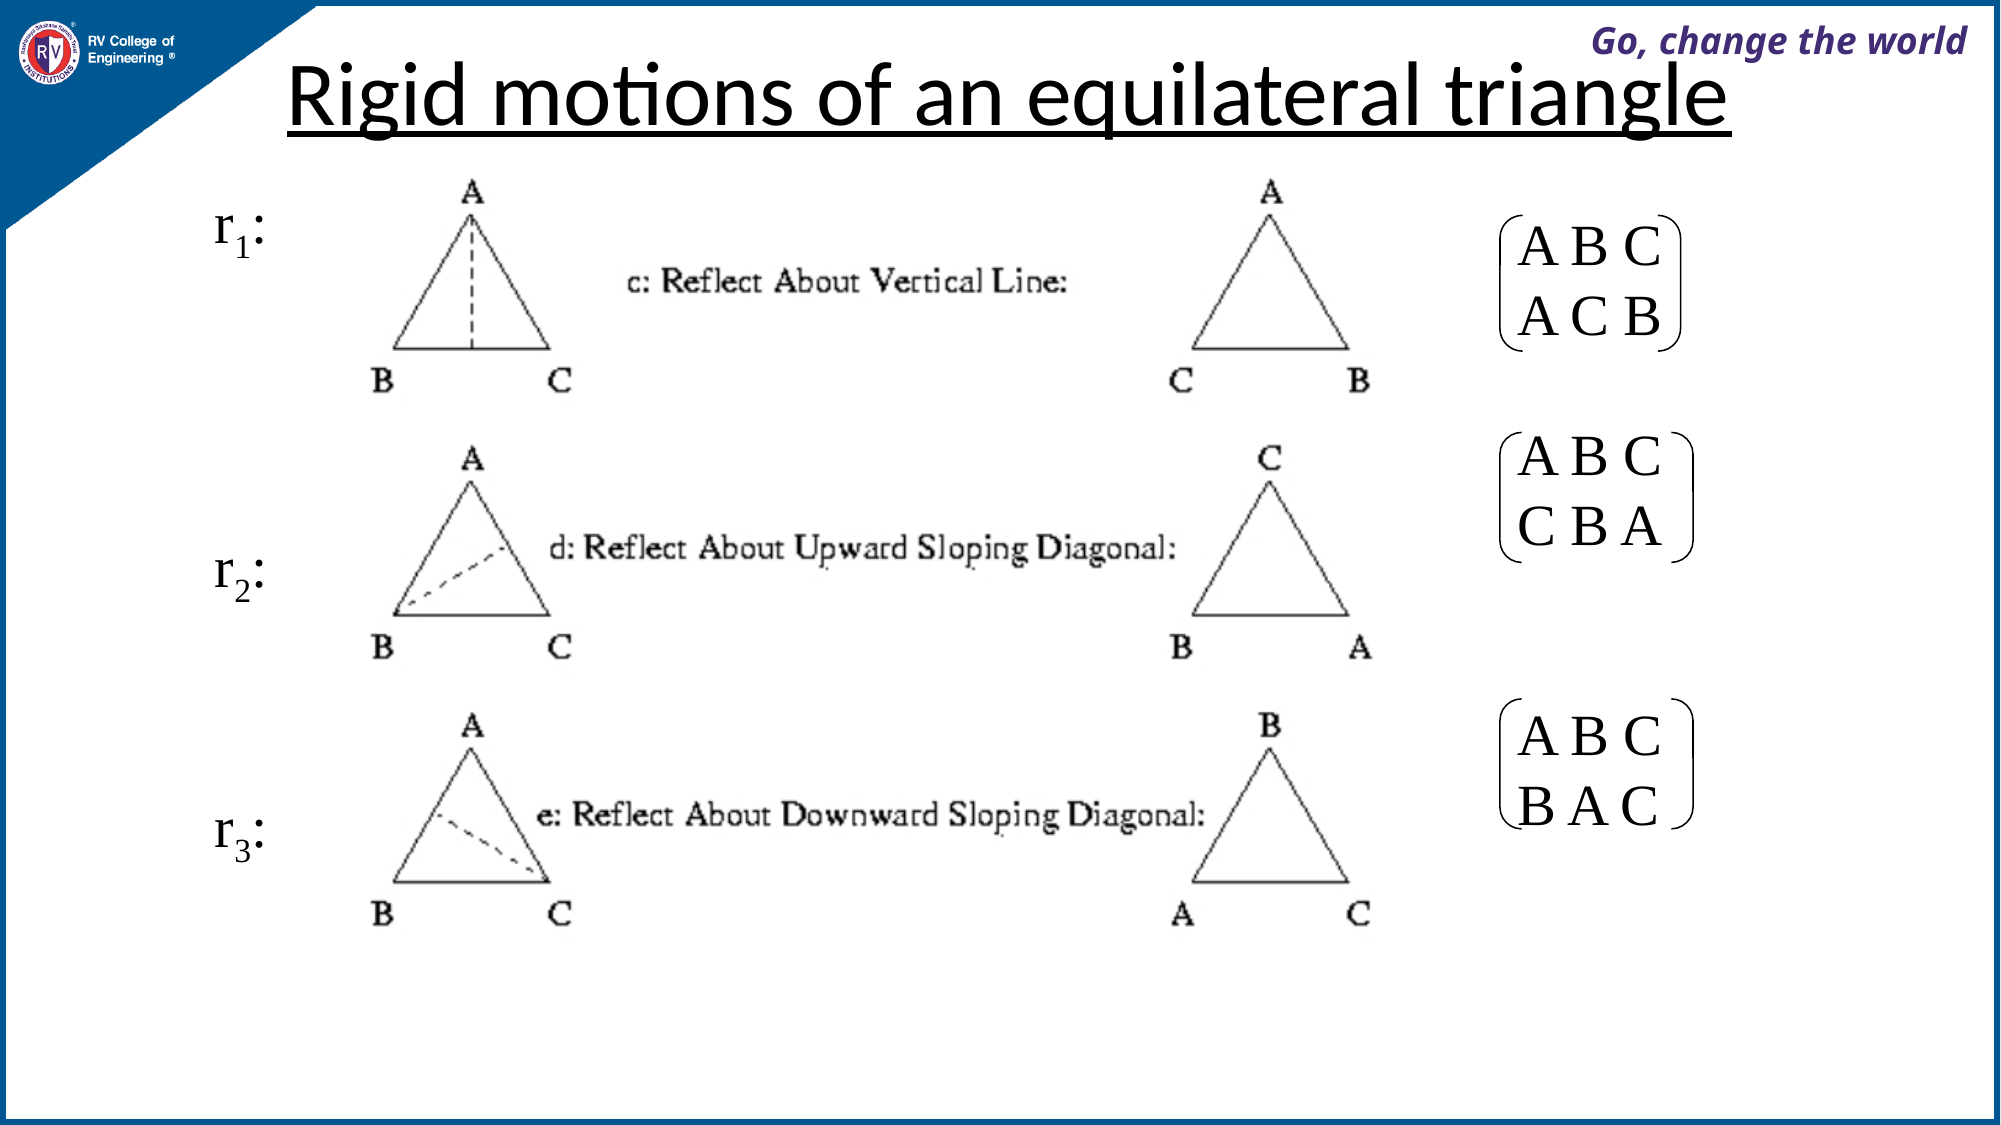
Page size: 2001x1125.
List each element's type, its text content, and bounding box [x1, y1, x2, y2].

picture [319, 153, 1414, 947]
title Rigid motions of an equilateral triangle [137, 59, 1863, 133]
text_box [1499, 698, 1694, 830]
text_box [1499, 214, 1682, 352]
picture [2, 6, 316, 232]
list r1: r2: r3: [137, 178, 1433, 1014]
text_box [1499, 431, 1694, 564]
text_box A B C A C B A B C C B A A B C B A C [1484, 199, 1761, 845]
